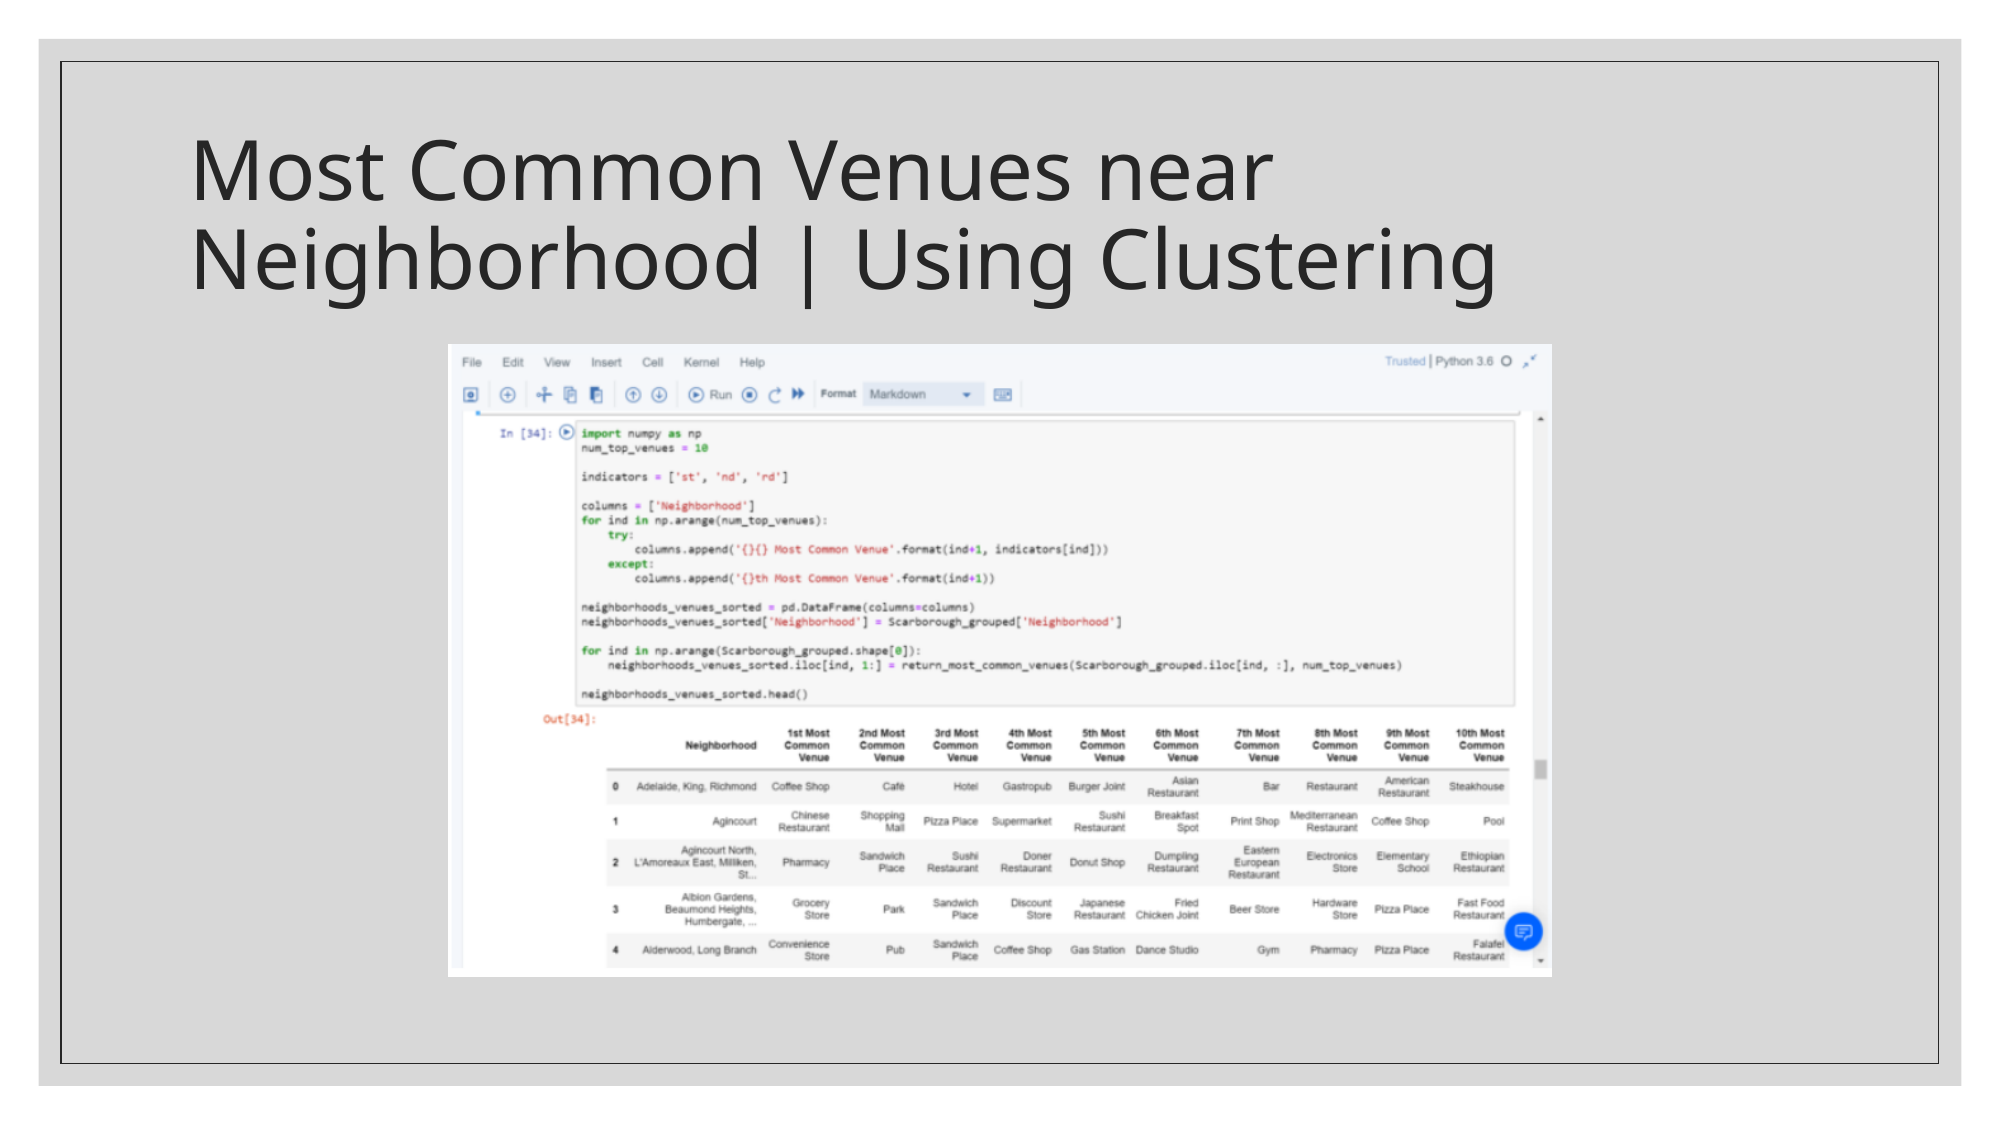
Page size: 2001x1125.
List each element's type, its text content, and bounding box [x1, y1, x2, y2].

title Most Common Venues near Neighborhood | Using Clustering [174, 105, 1825, 331]
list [448, 344, 1552, 977]
